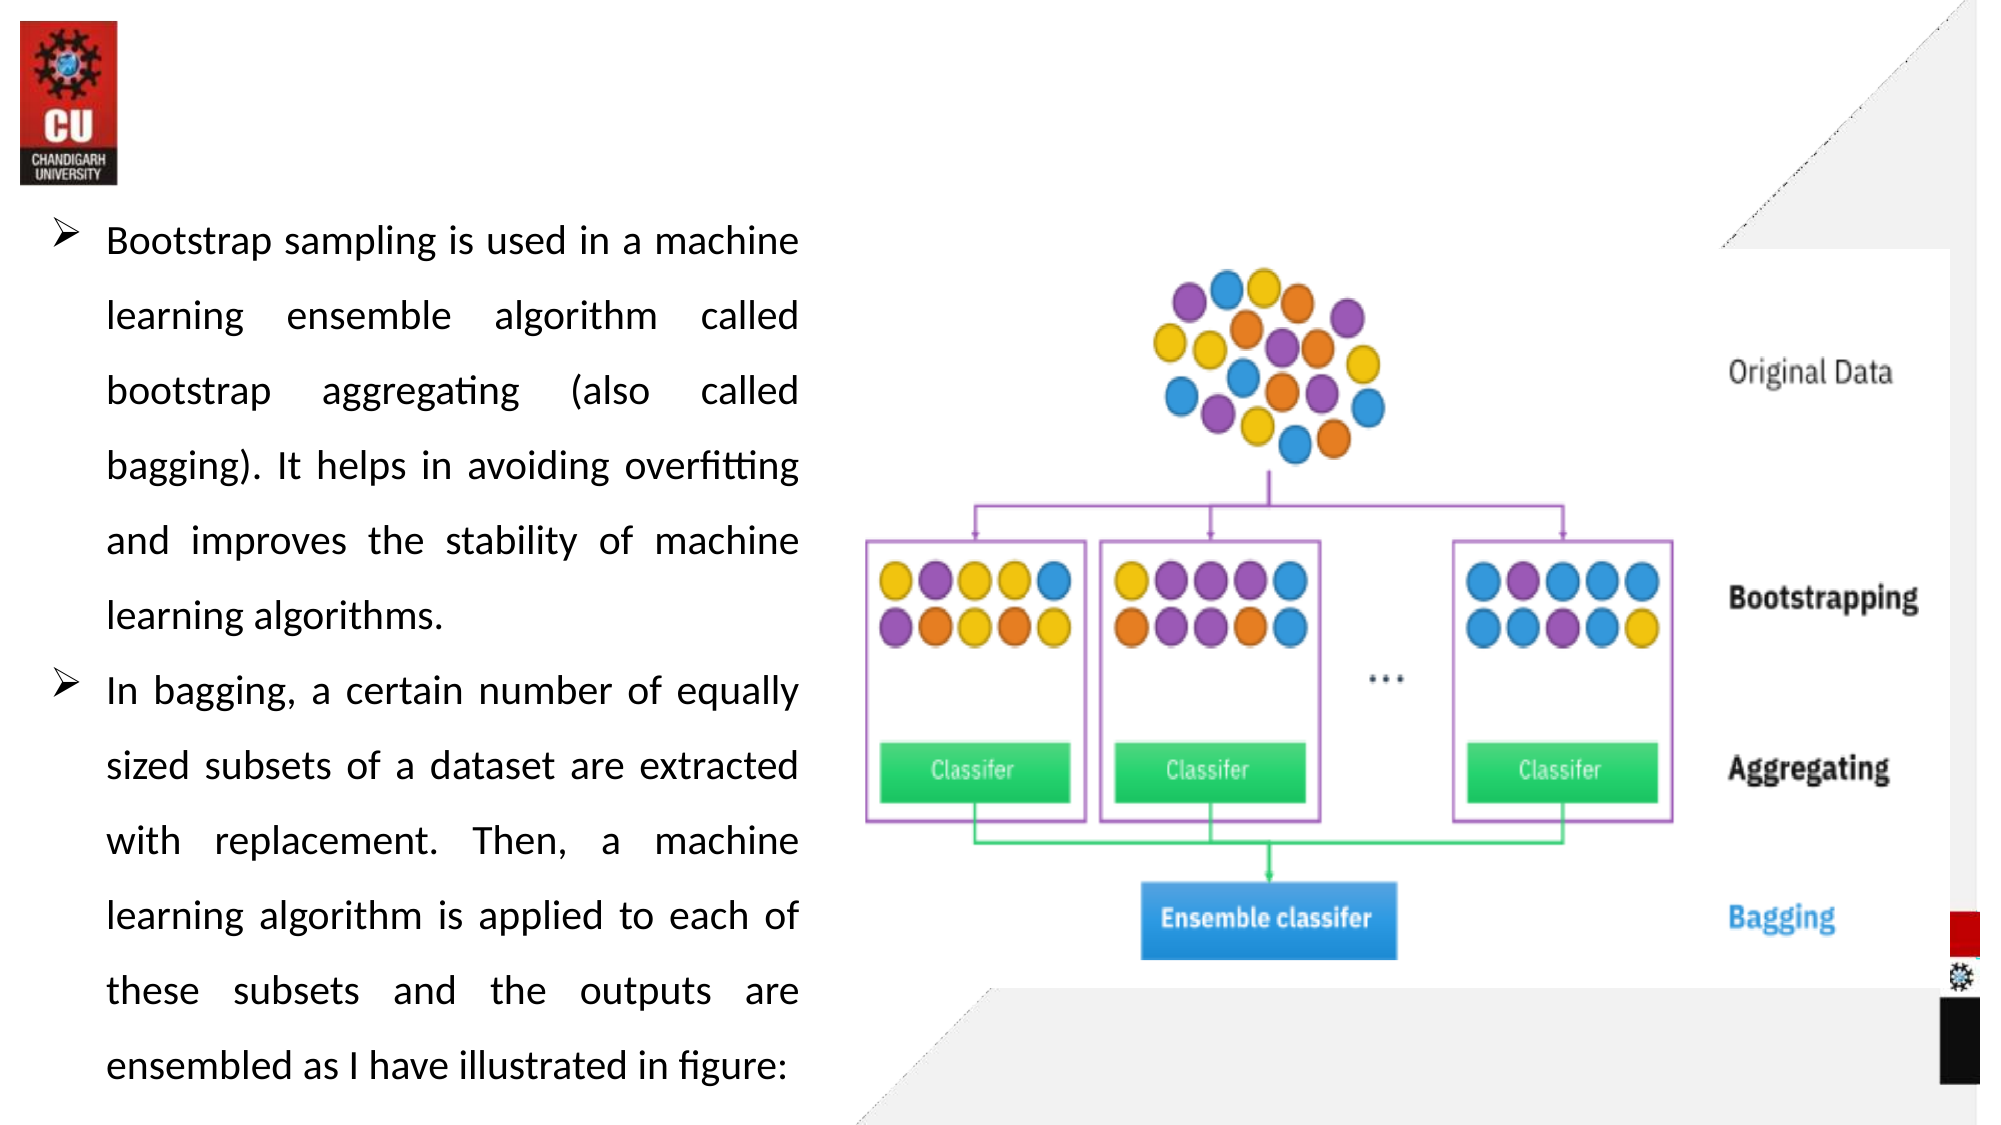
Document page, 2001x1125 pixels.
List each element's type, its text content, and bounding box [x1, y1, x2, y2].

list Bootstrap sampling is used in a machine learning ensemble algorithm called bootstrap aggregating (also called bagging). It helps in avoiding overfitting and improves the stability of machine learning algorithms. In bagging, a certain number of equally sized subsets of a dataset are extracted with replacement. Then, a machine learning algorithm is applied to each of these subsets and the outputs are ensembled as I have illustrated in figure: [50, 187, 800, 1089]
title [131, 24, 1975, 126]
picture [20, 0, 1980, 1125]
